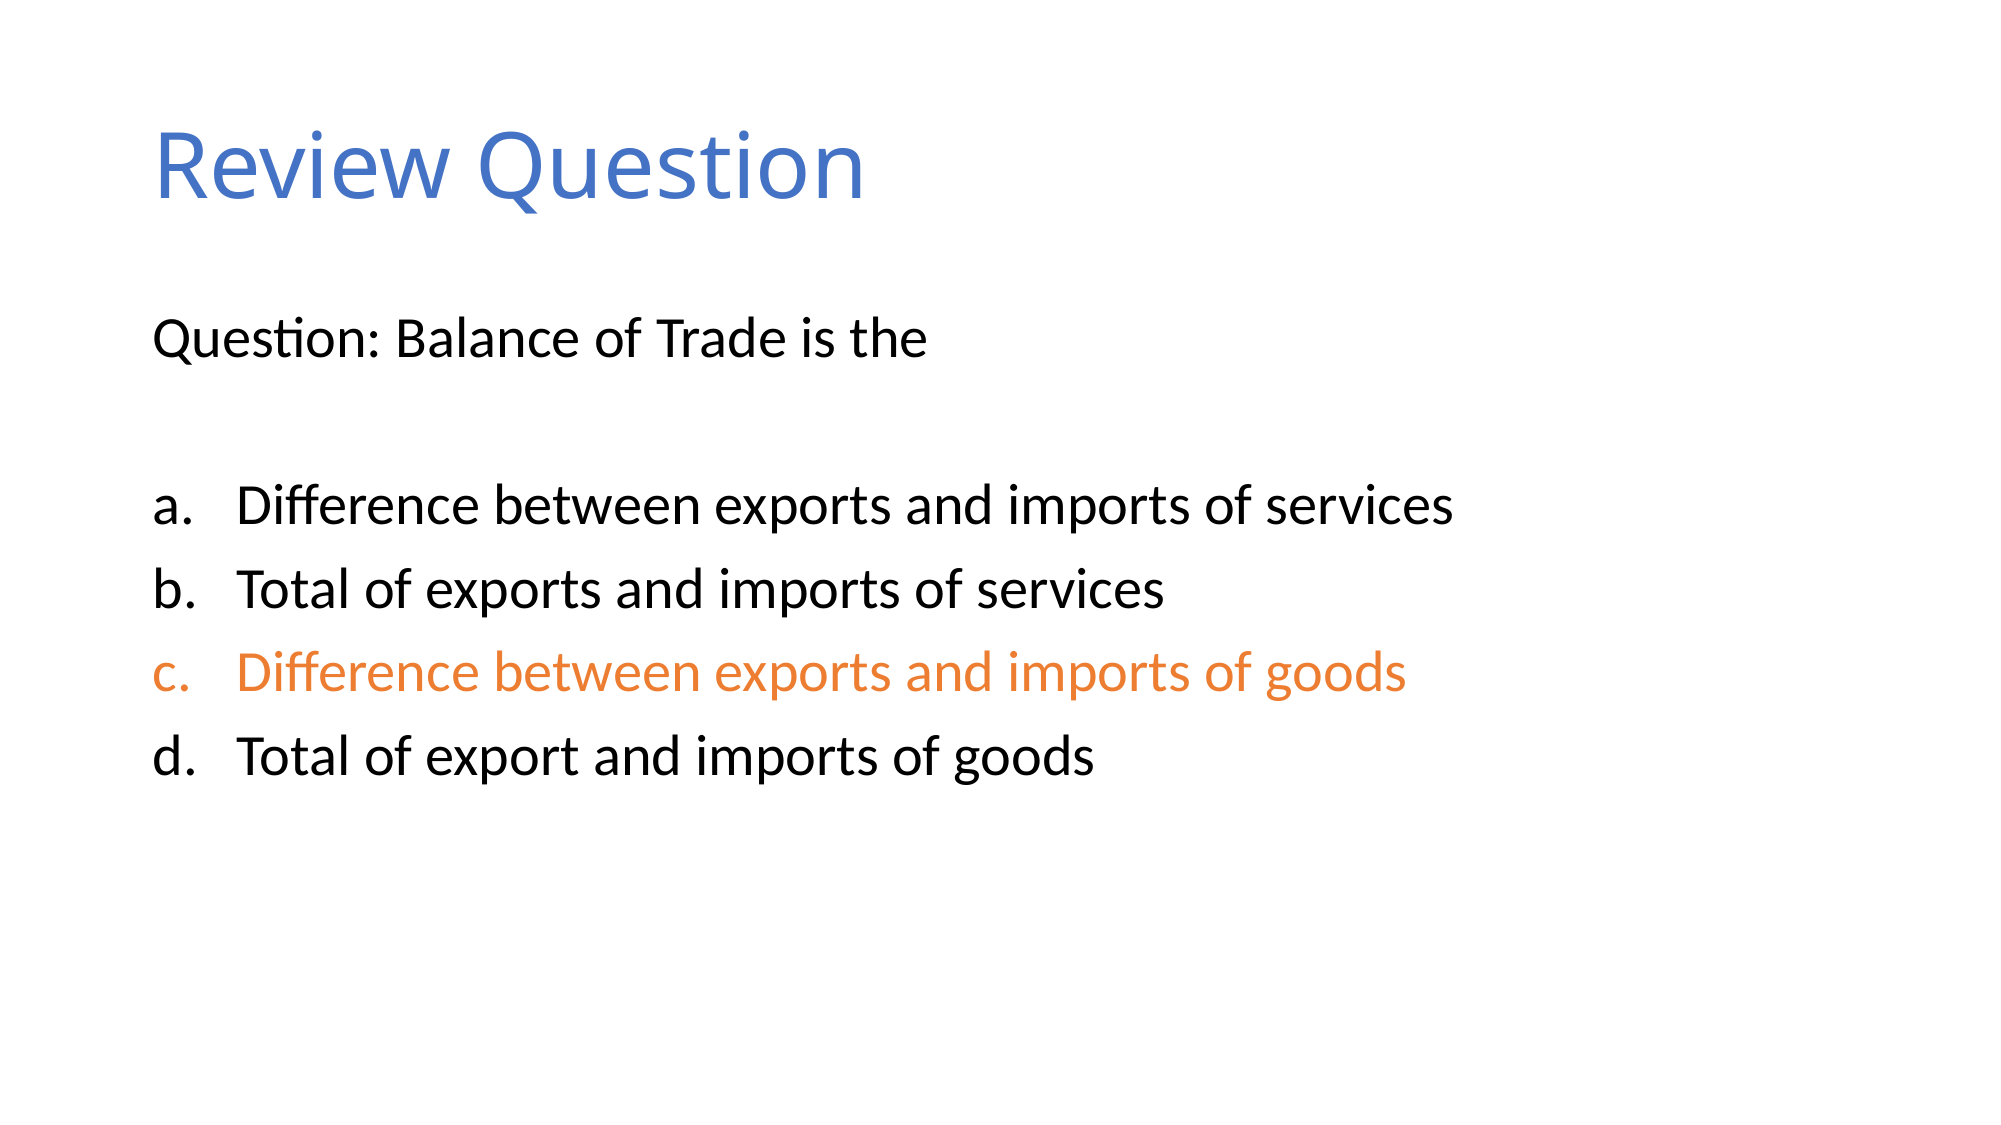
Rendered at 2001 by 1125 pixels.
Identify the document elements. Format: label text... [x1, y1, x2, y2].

title Review Question [137, 59, 1863, 278]
list Question: Balance of Trade is the Difference between exports and imports of services Total of exports and imports of services Difference between exports and imports of goods Total of export and imports of goods [137, 299, 1863, 1014]
